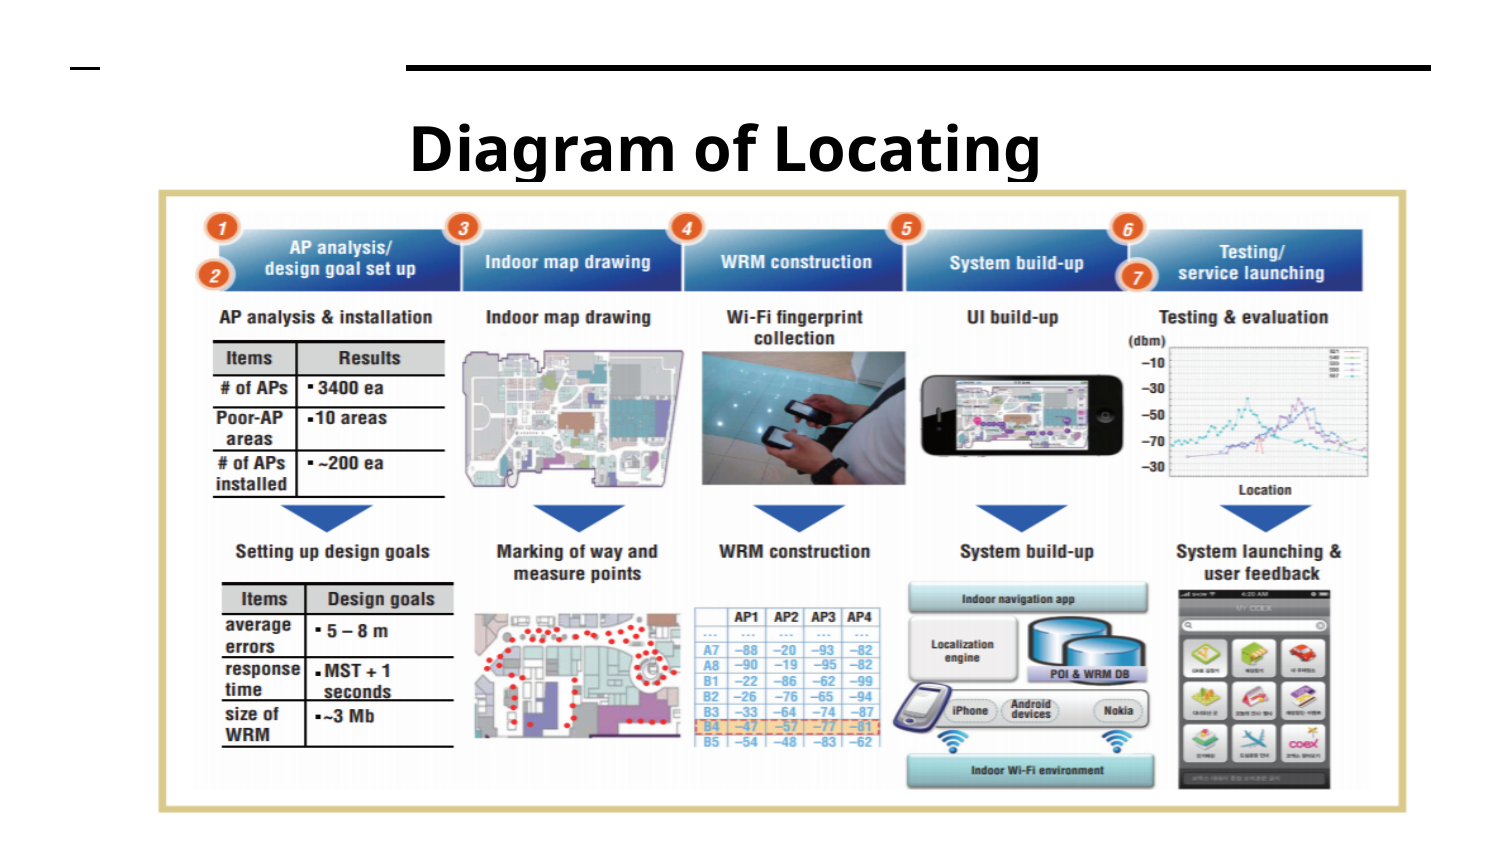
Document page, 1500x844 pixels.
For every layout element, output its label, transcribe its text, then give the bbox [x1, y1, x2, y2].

title Diagram of Locating [393, 94, 1431, 181]
picture [156, 182, 1444, 823]
